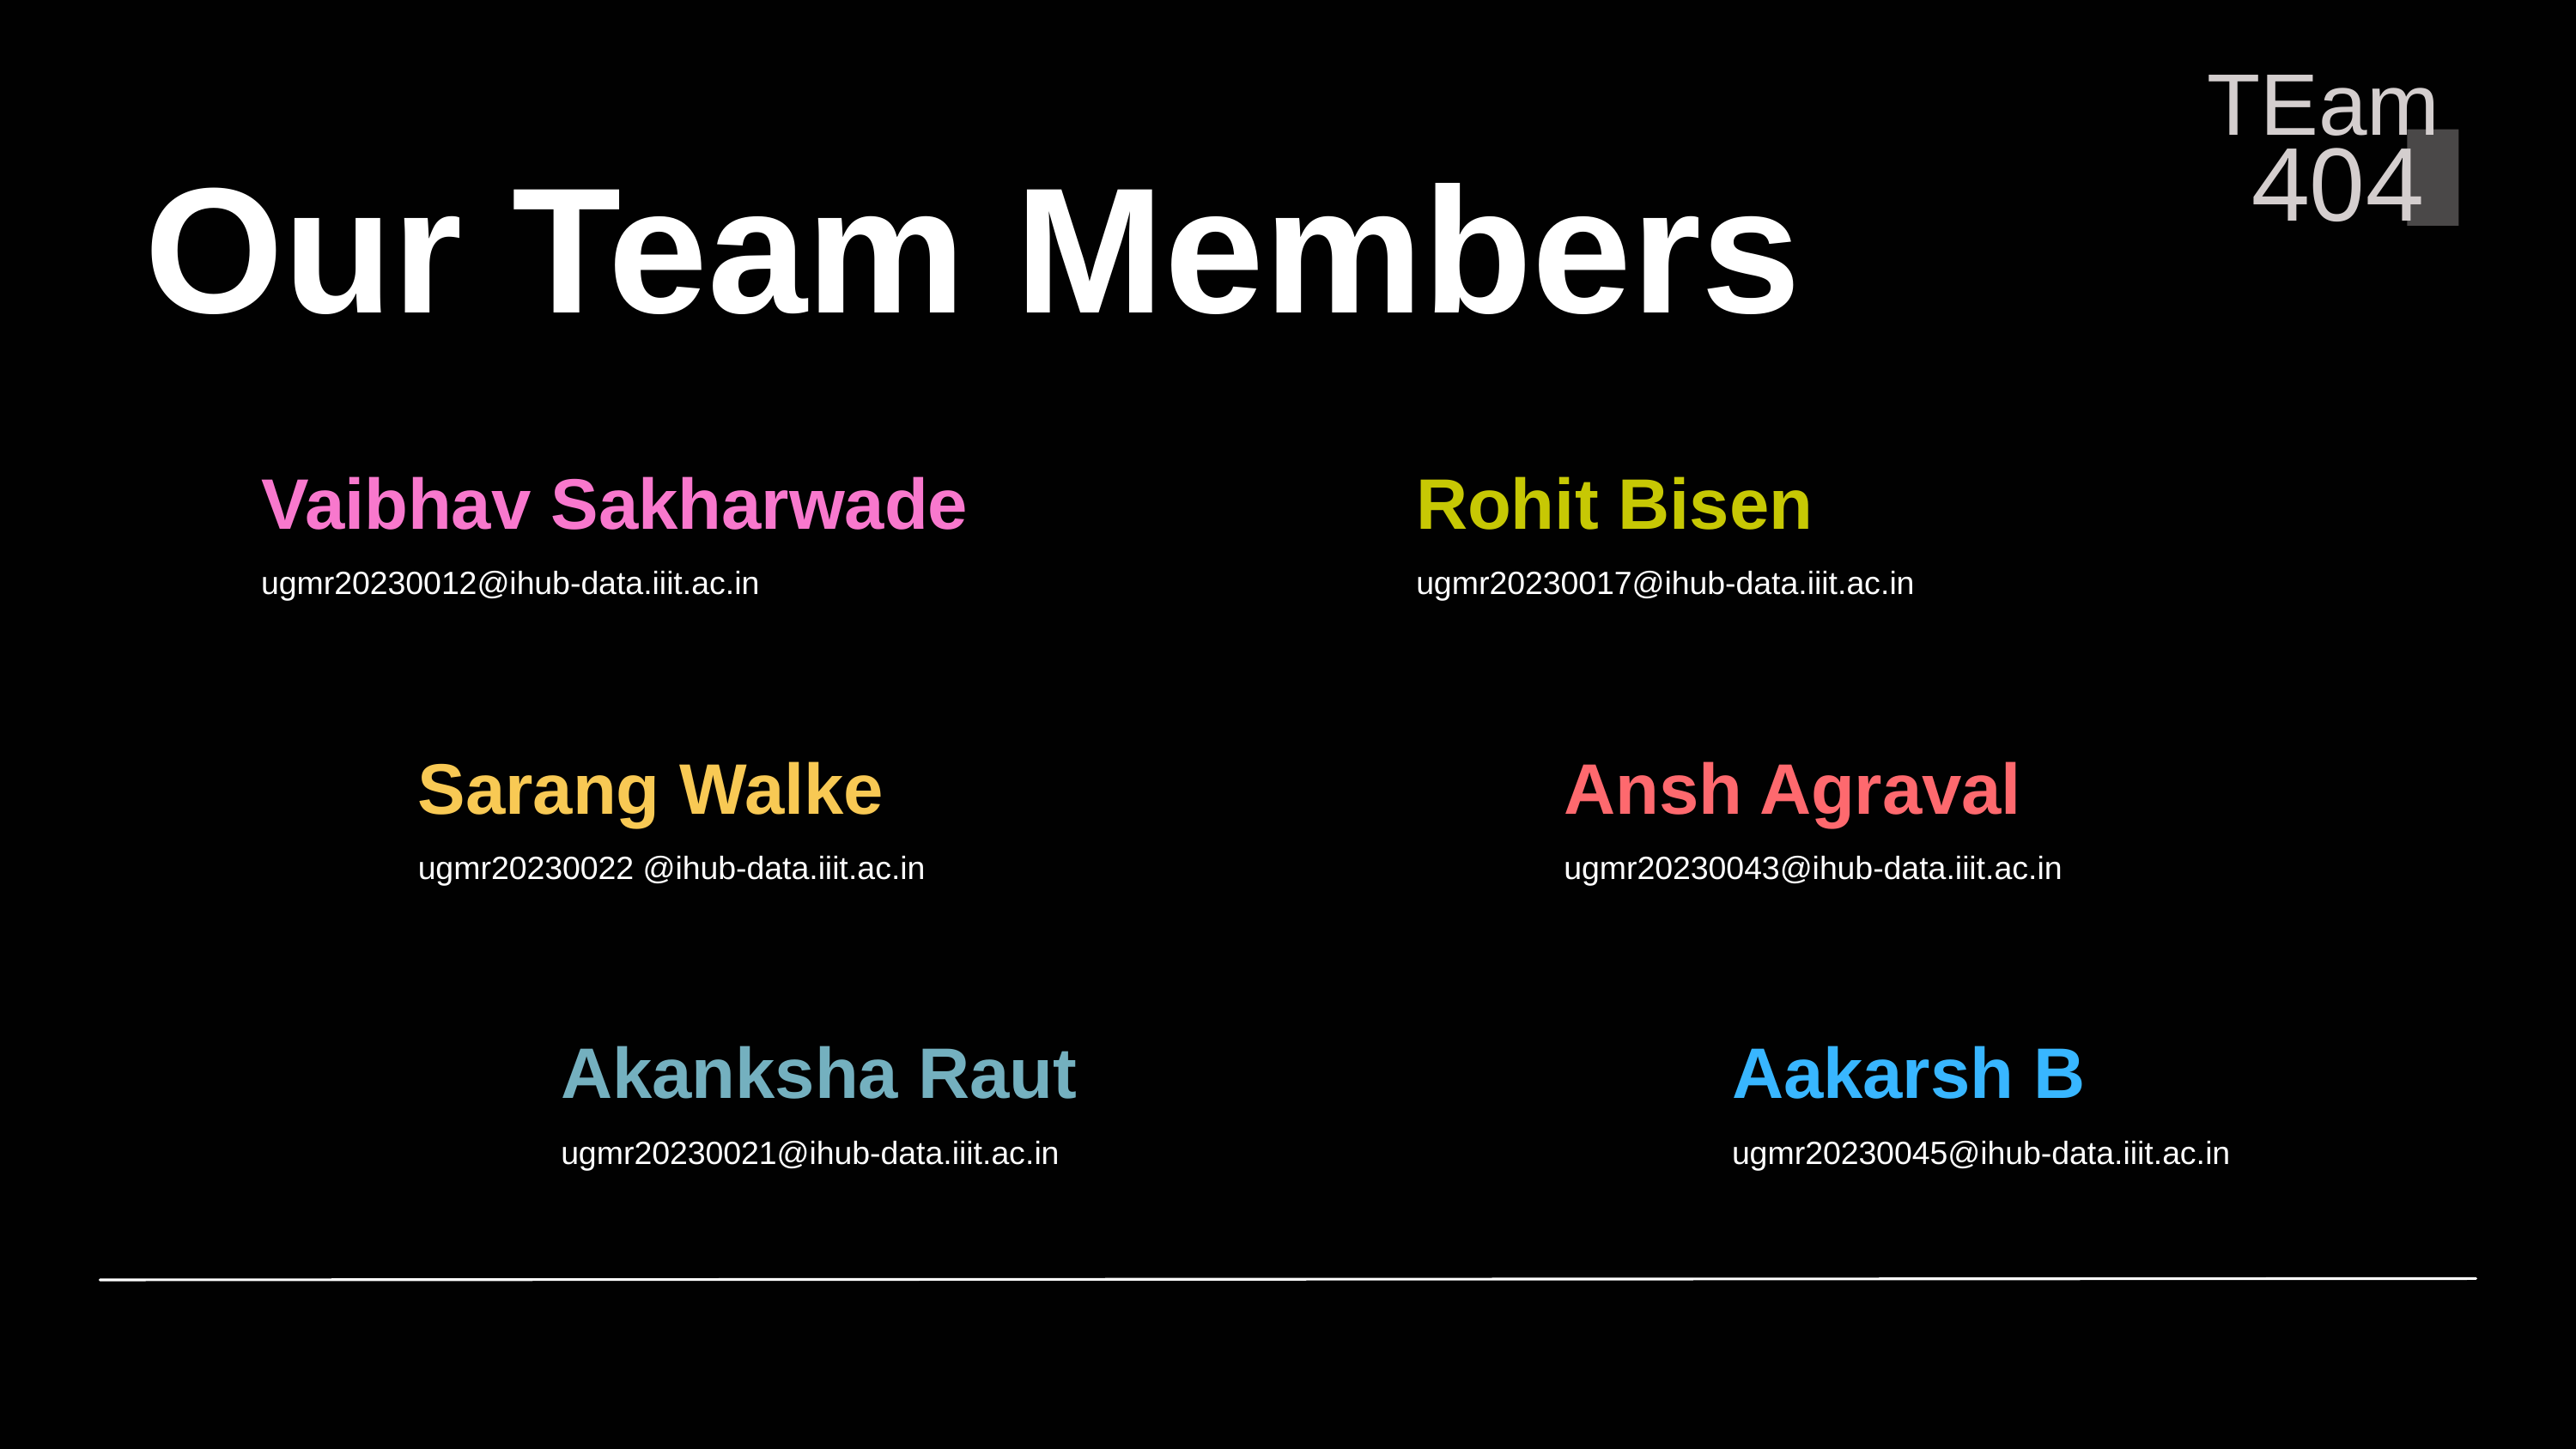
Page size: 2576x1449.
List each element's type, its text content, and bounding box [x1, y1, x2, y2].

text_box Our Team Members [144, 133, 2432, 349]
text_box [1731, 1027, 2514, 1159]
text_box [1416, 457, 2199, 590]
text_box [260, 457, 1055, 590]
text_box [1564, 742, 2347, 875]
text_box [417, 742, 1212, 875]
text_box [2123, 66, 2524, 242]
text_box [561, 1027, 1355, 1159]
